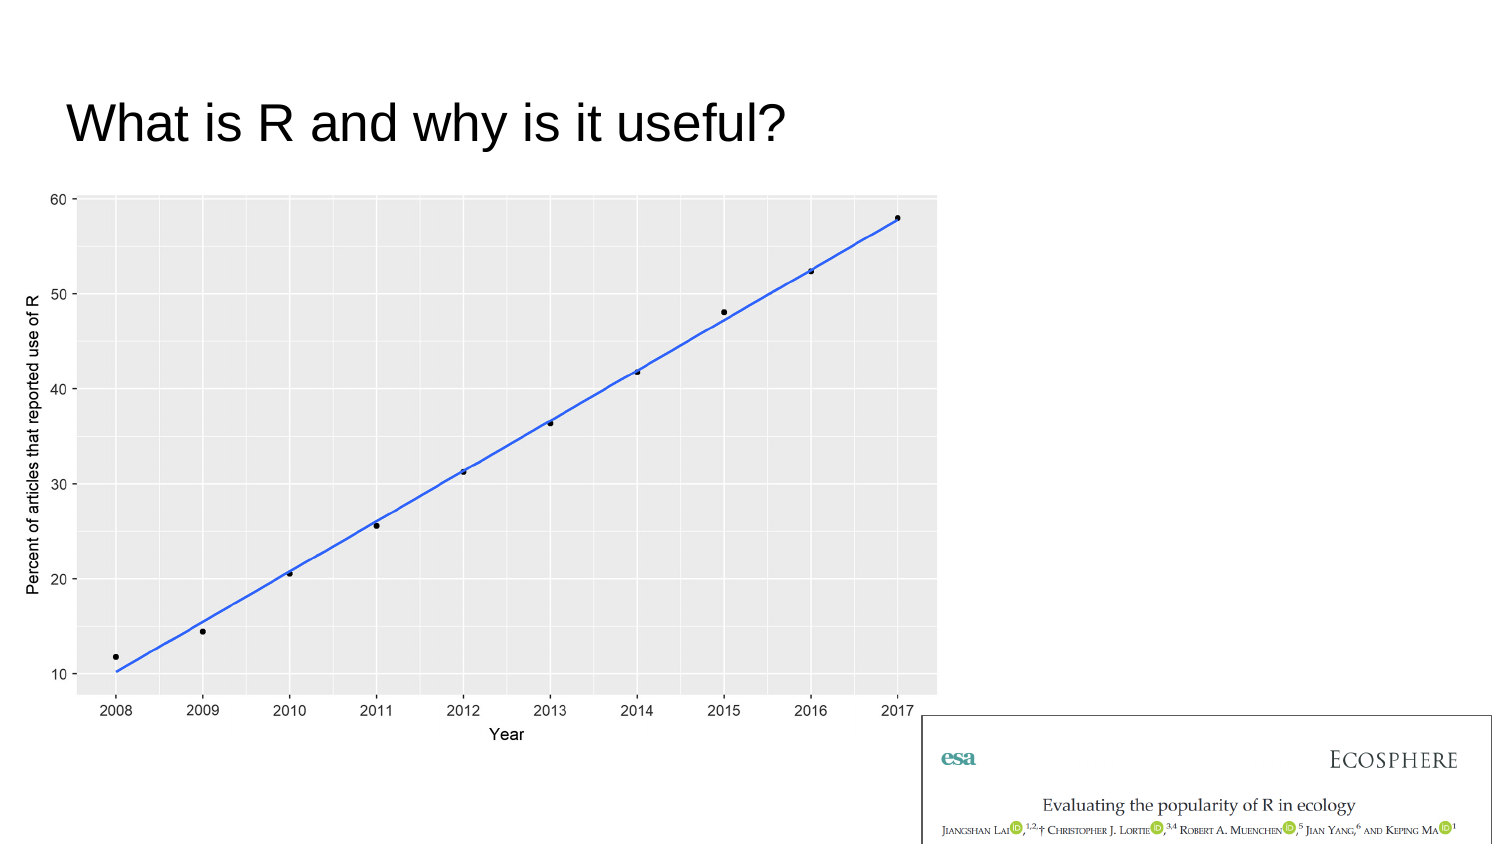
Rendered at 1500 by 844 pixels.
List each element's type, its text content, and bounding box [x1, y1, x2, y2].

title What is R and why is it useful? [51, 72, 1449, 167]
picture [24, 191, 1491, 844]
